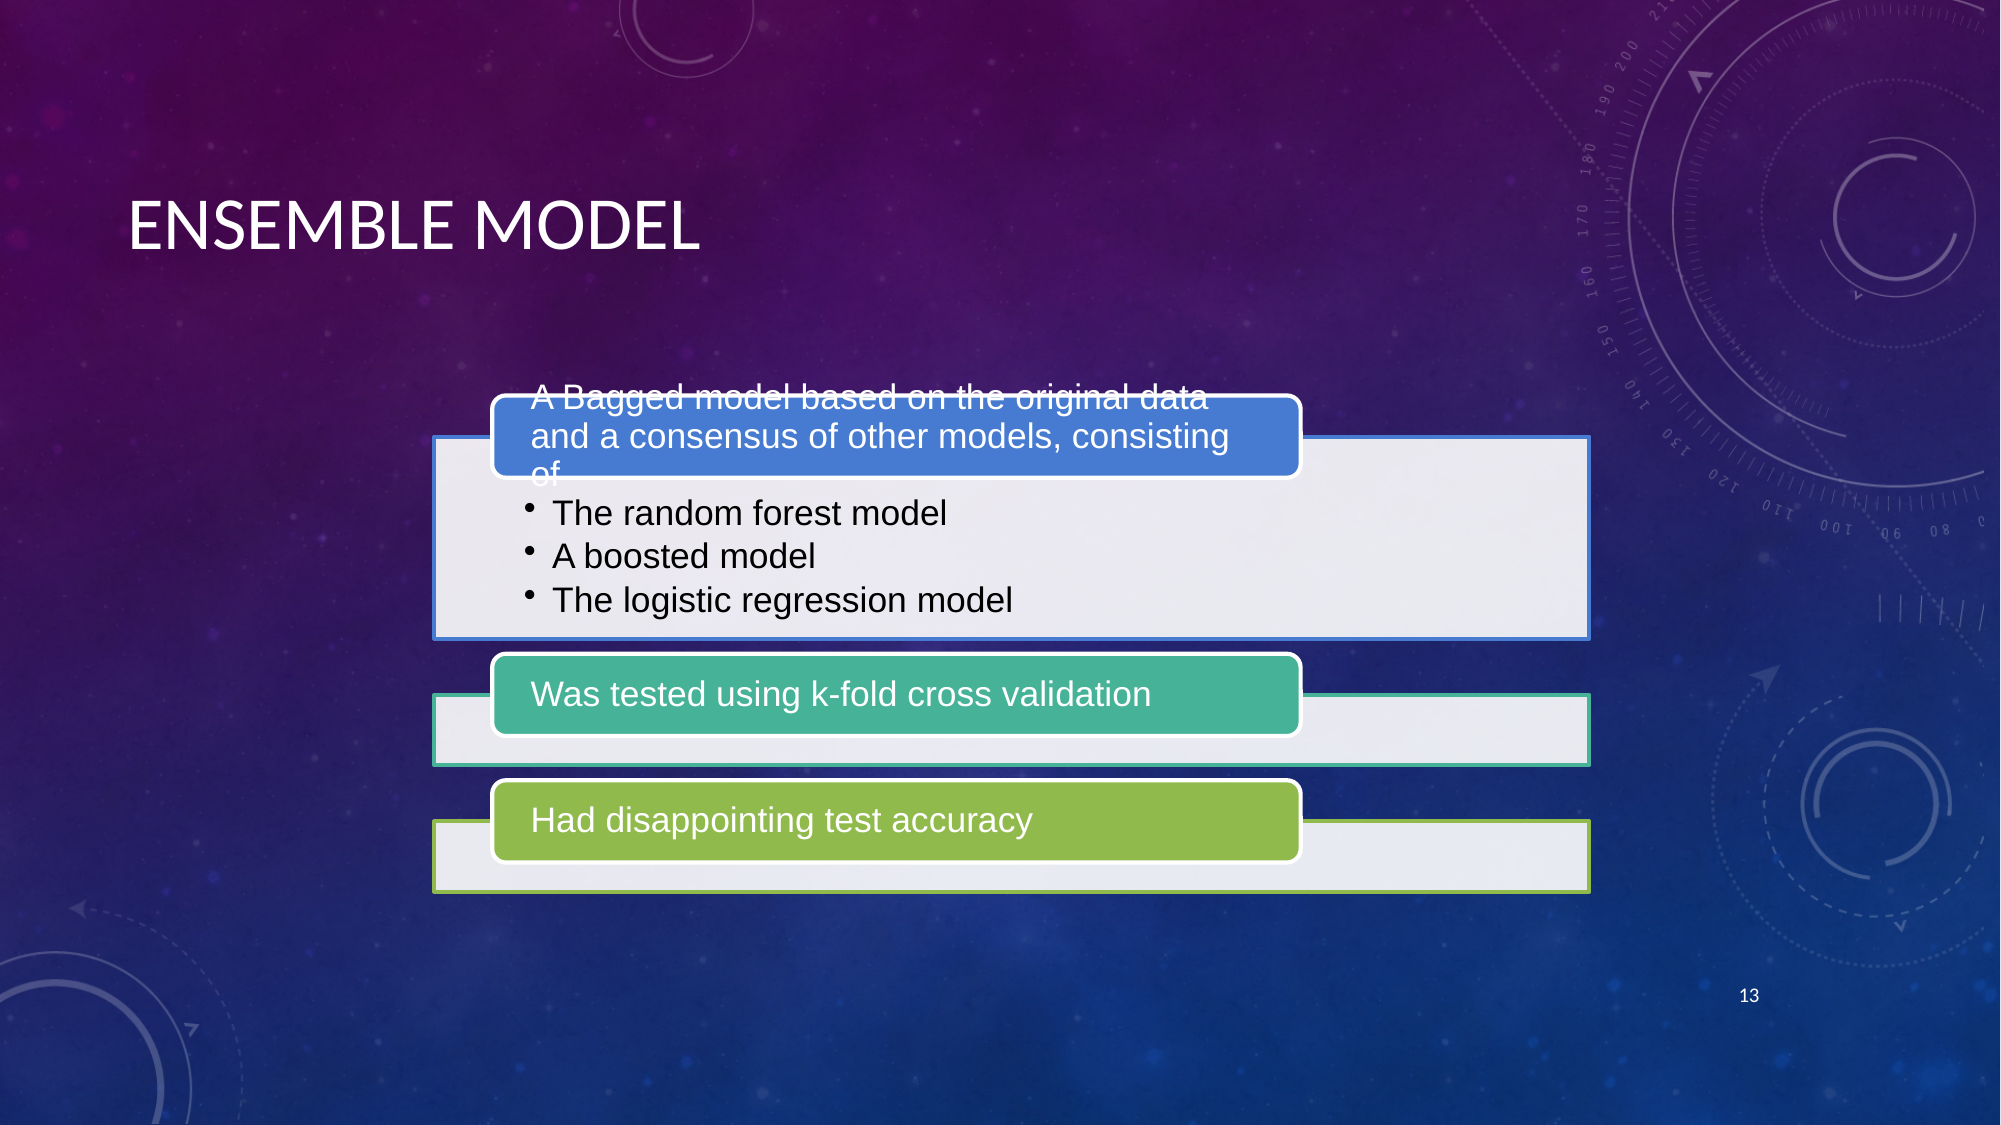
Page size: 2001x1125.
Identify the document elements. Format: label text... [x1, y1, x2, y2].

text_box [434, 195, 1590, 1092]
picture [0, 0, 2001, 1125]
title ENSEMBLE MODEL [112, 99, 1775, 339]
slide_number 13 [1684, 963, 1775, 1025]
